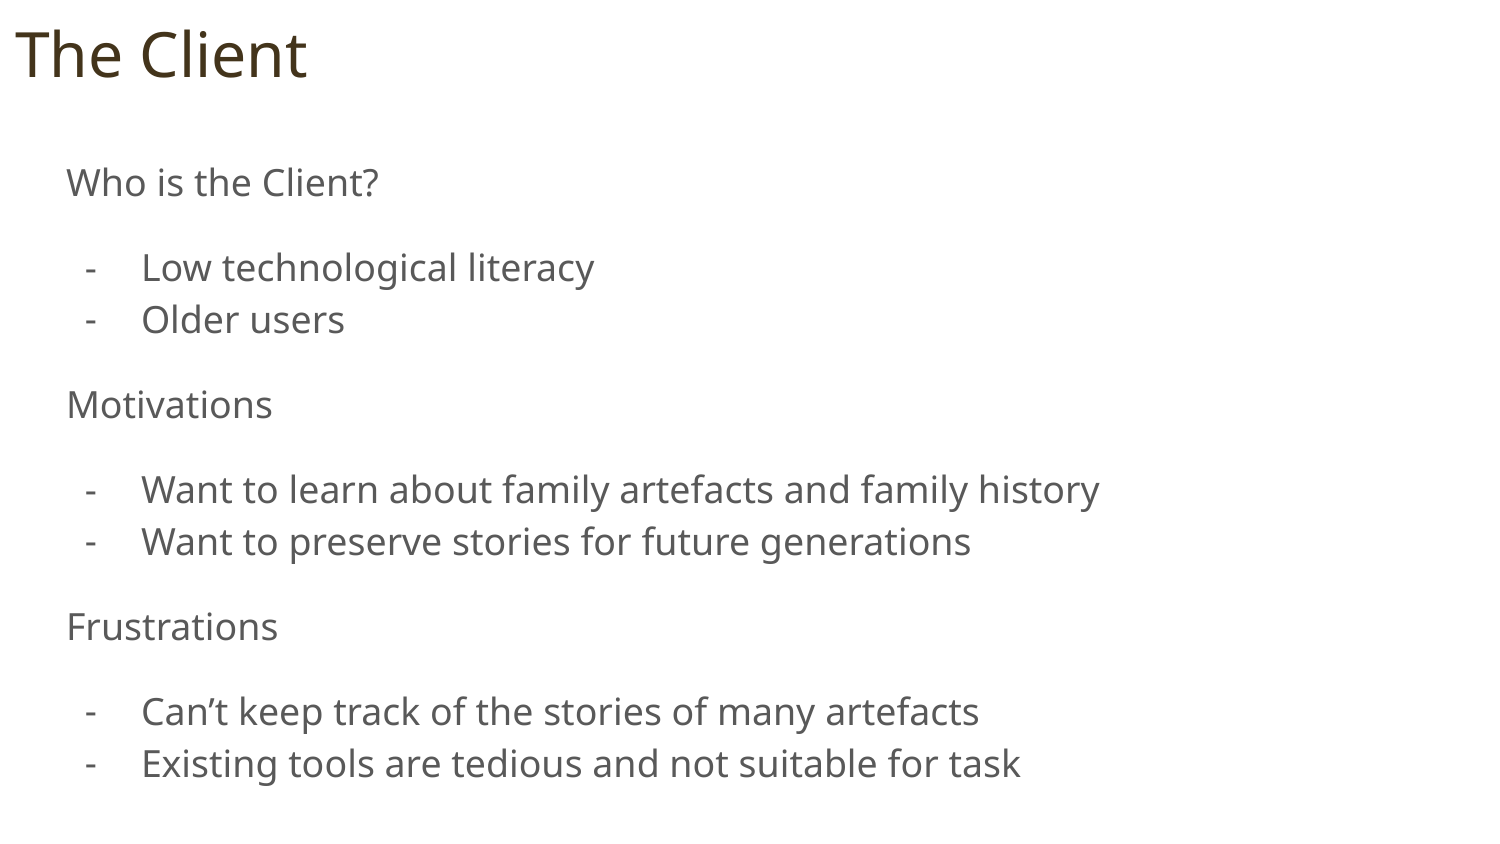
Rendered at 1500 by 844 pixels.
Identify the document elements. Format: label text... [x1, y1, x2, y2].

title The Client [0, 0, 1398, 94]
list Who is the Client? Low technological literacy Older users Motivations Want to learn about family artefacts and family history Want to preserve stories for future generations Frustrations Can’t keep track of the stories of many artefacts Existing tools are tedious and not suitable for task [51, 137, 1449, 773]
